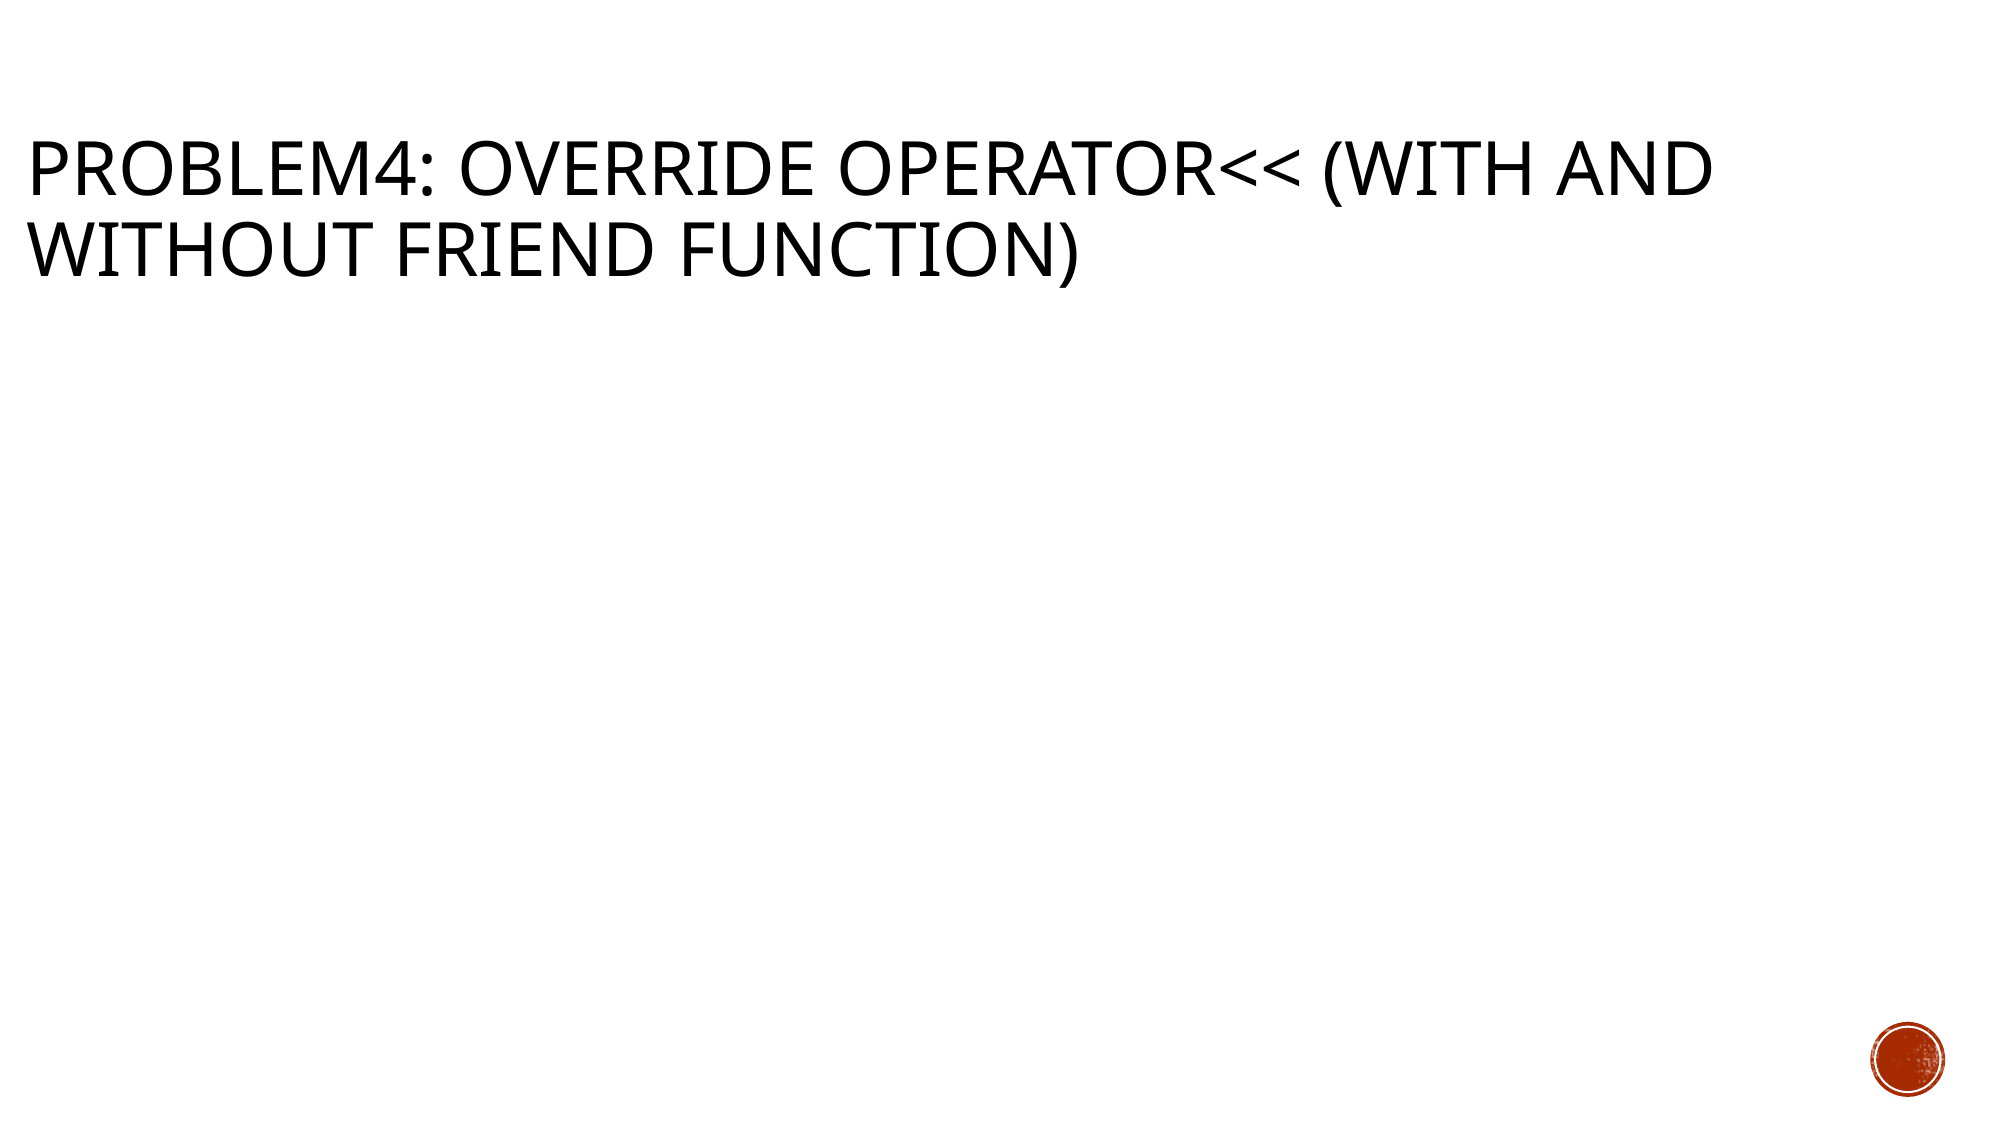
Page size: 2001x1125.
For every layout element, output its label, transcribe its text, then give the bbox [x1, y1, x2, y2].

title Problem4: Override operator<< (with and without friend function) [11, 79, 2000, 344]
